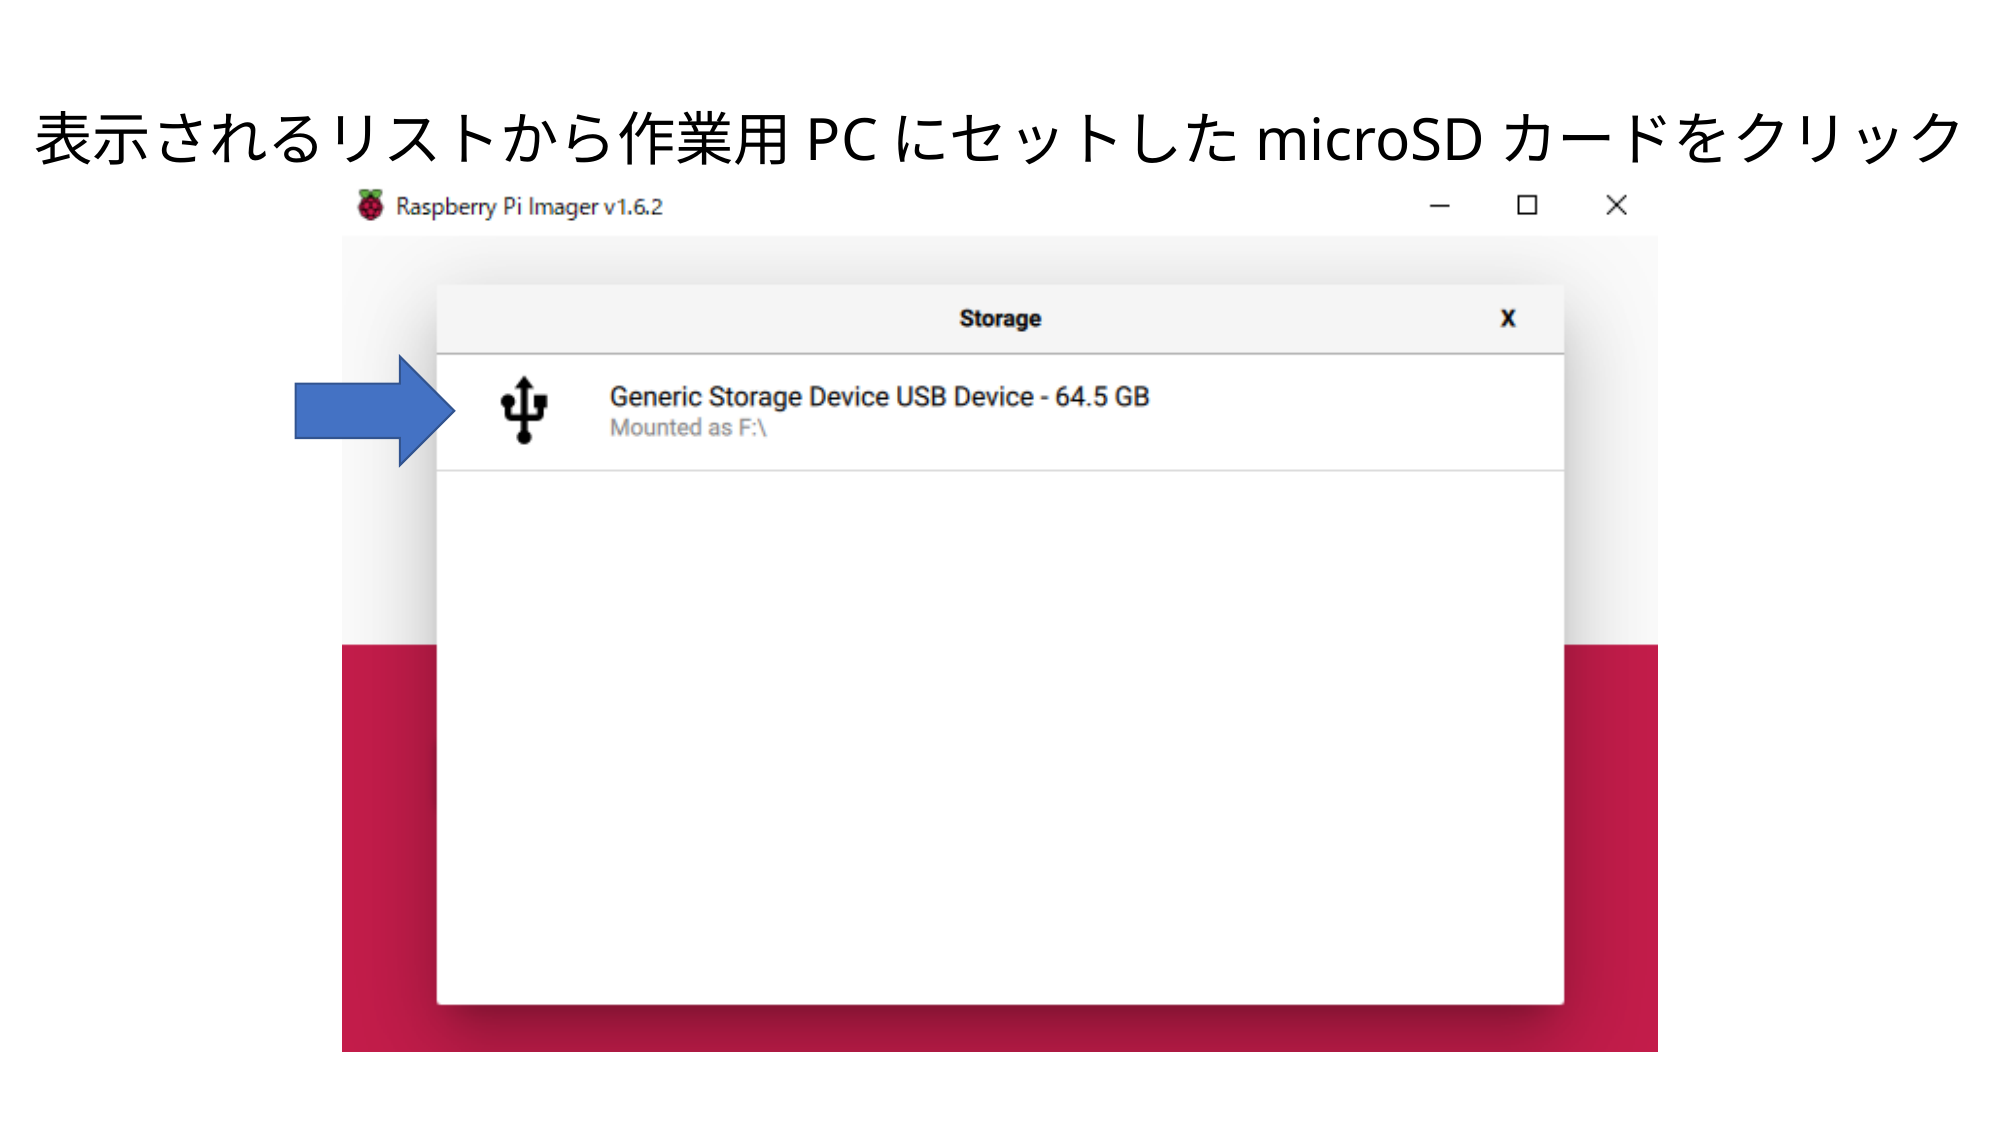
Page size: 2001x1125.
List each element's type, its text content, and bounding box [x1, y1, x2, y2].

text_box 表示されるリストから作業用PCにセットしたmicroSDカードをクリック [19, 95, 1981, 180]
text_box [294, 382, 342, 440]
picture [342, 180, 1658, 1052]
